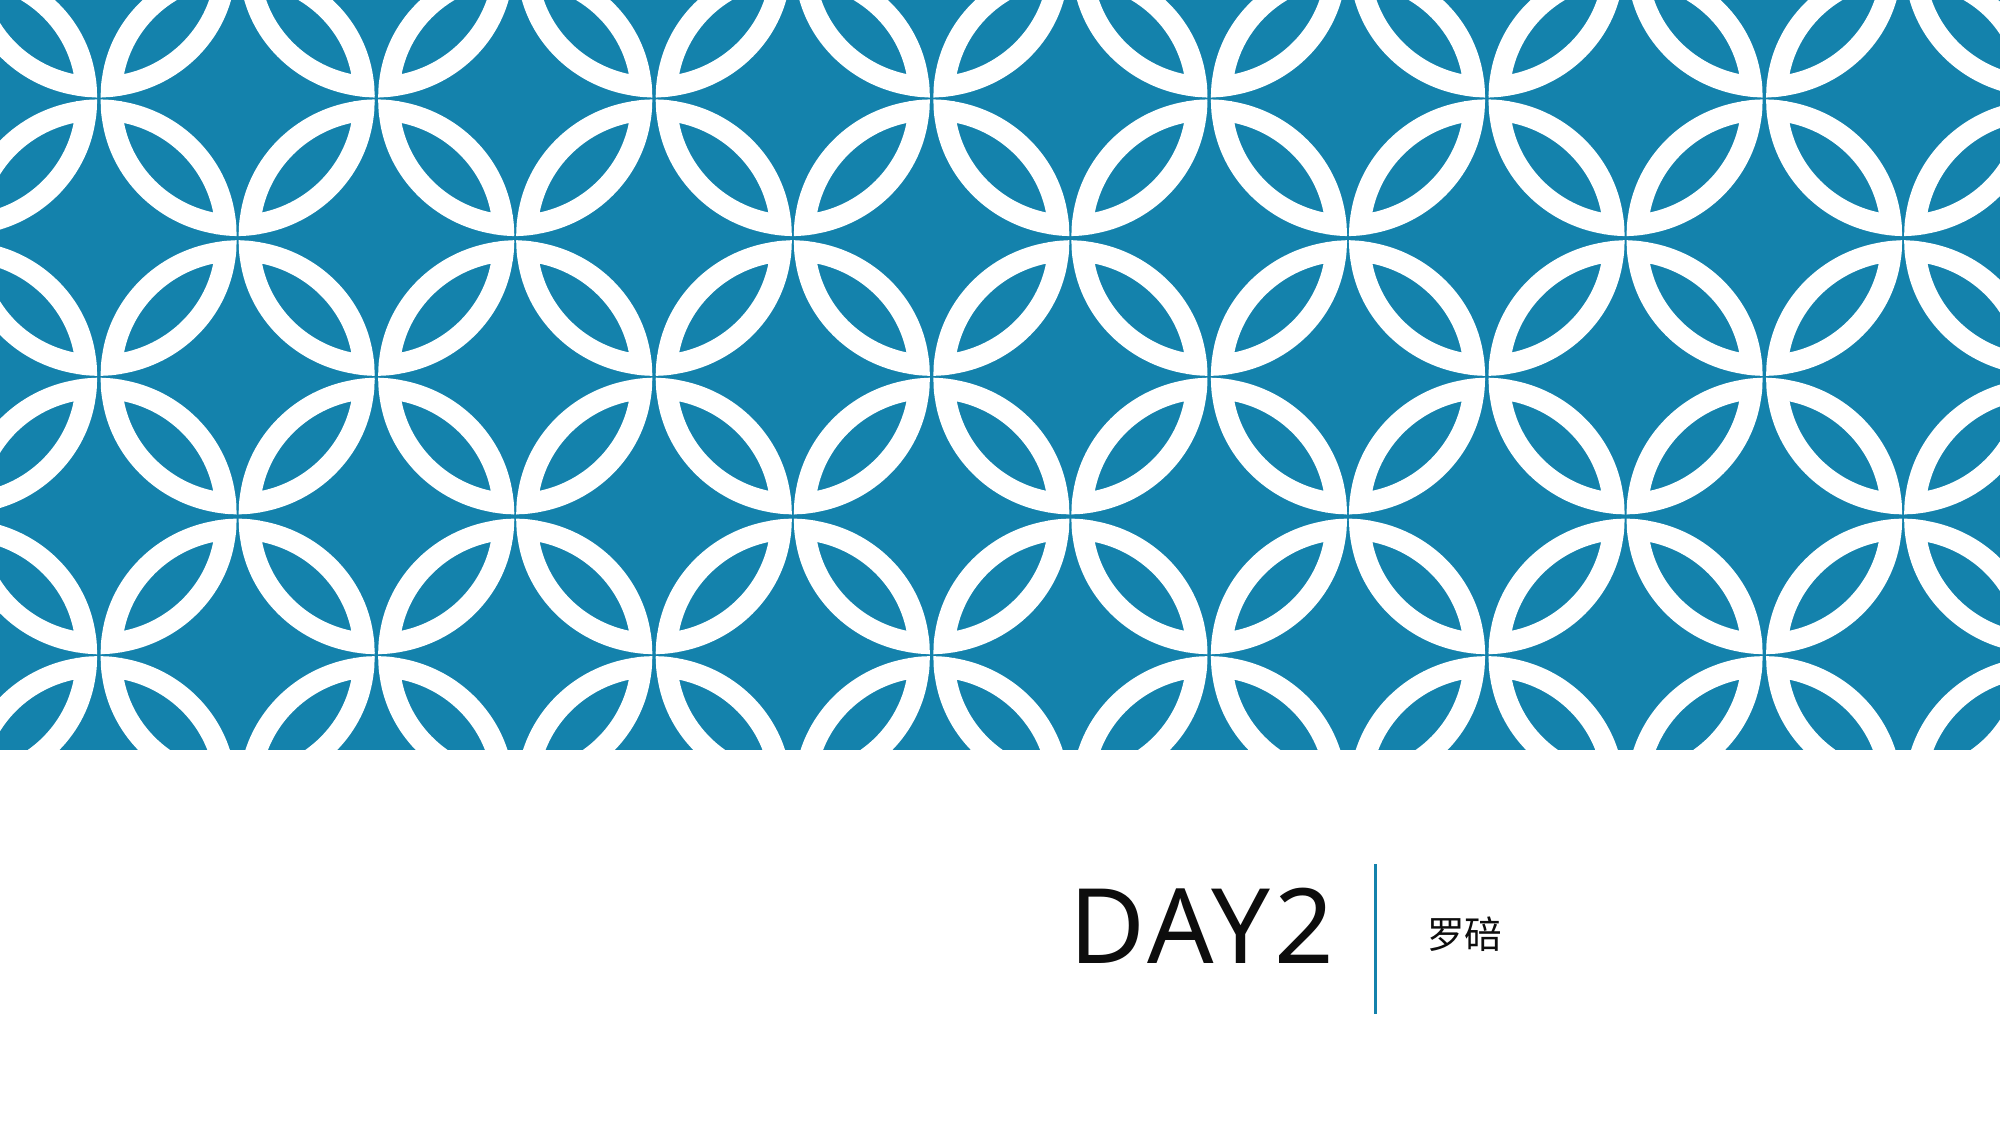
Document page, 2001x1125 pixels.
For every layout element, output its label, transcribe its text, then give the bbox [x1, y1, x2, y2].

title Day2 [75, 813, 1350, 1054]
subtitle 罗碚 [1412, 813, 1938, 1054]
